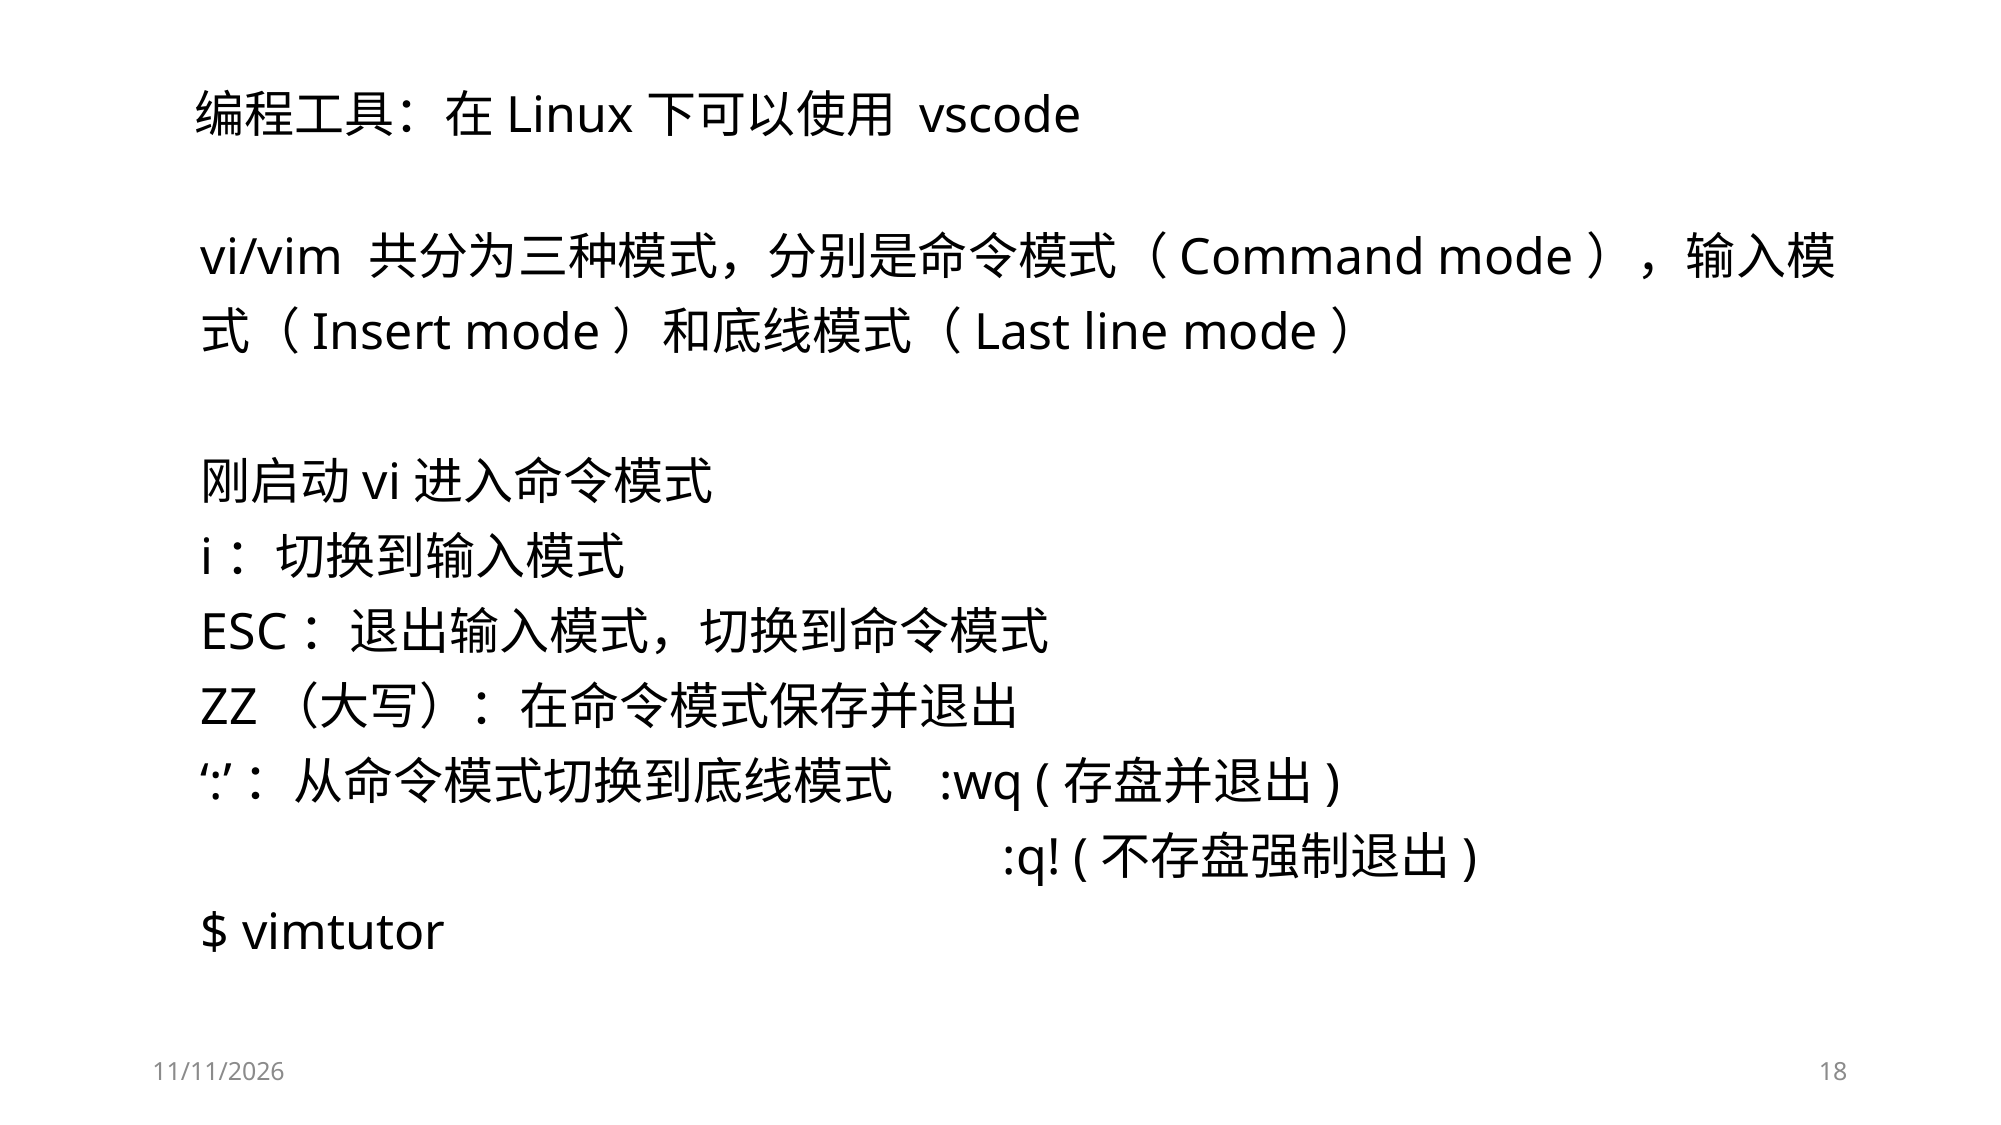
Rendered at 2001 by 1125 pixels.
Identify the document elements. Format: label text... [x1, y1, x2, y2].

text_box vi/vim 共分为三种模式，分别是命令模式（Command mode），输入模式（Insert mode）和底线模式（Last line mode） 刚启动vi进入命令模式 i：切换到输入模式 ESC：退出输入模式，切换到命令模式 ZZ（大写）：在命令模式保存并退出 ‘:’：从命令模式切换到底线模式 :wq (存盘并退出) :q! (不存盘强制退出) $ vimtutor [186, 201, 1855, 967]
text_box 编程工具：在Linux下可以使用 vscode [179, 75, 1110, 150]
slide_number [137, 1042, 588, 1103]
slide_number 18 [1412, 1042, 1863, 1103]
